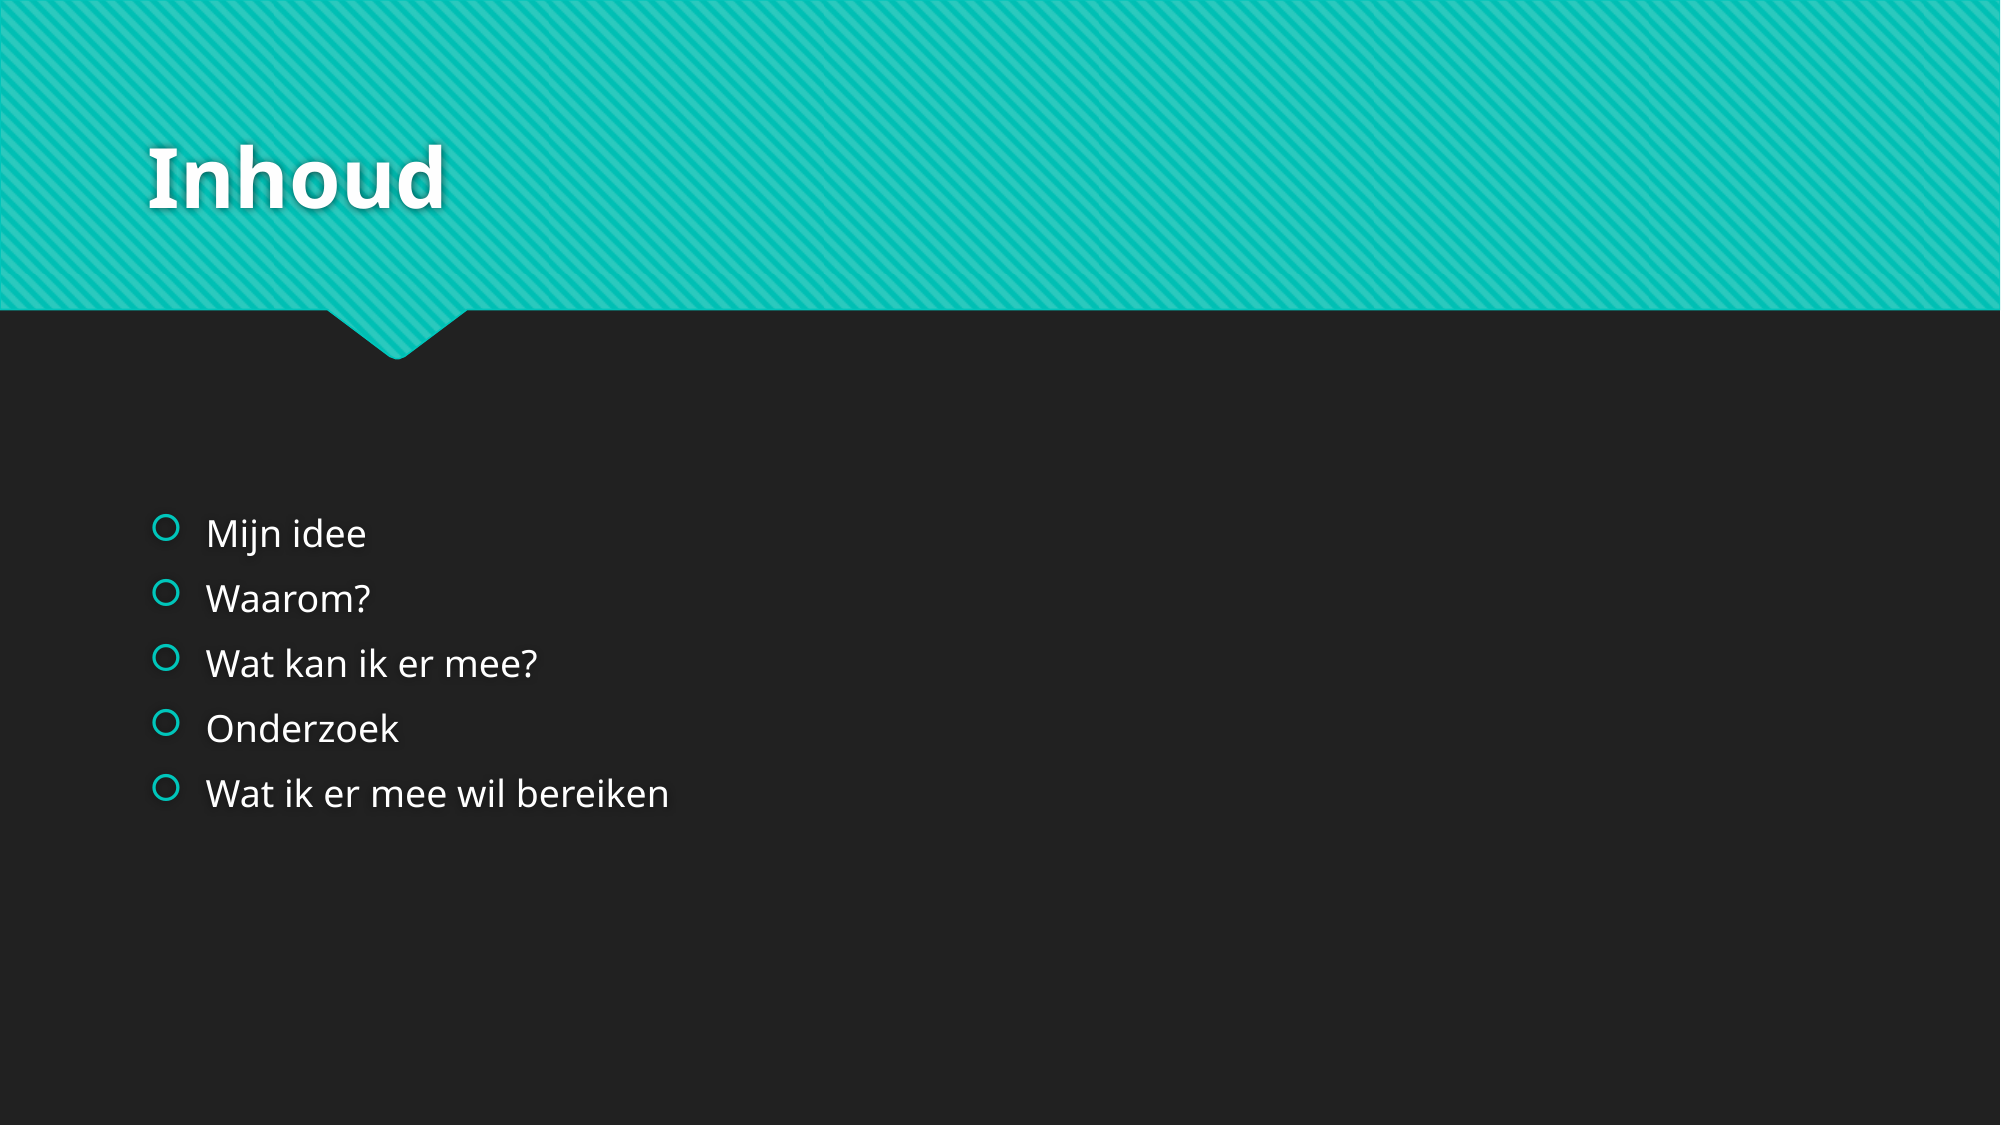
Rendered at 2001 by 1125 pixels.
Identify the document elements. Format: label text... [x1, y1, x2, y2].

list Mijn idee Waarom? Wat kan ik er mee? Onderzoek Wat ik er mee wil bereiken [134, 364, 1866, 962]
title Inhoud [132, 73, 1868, 233]
